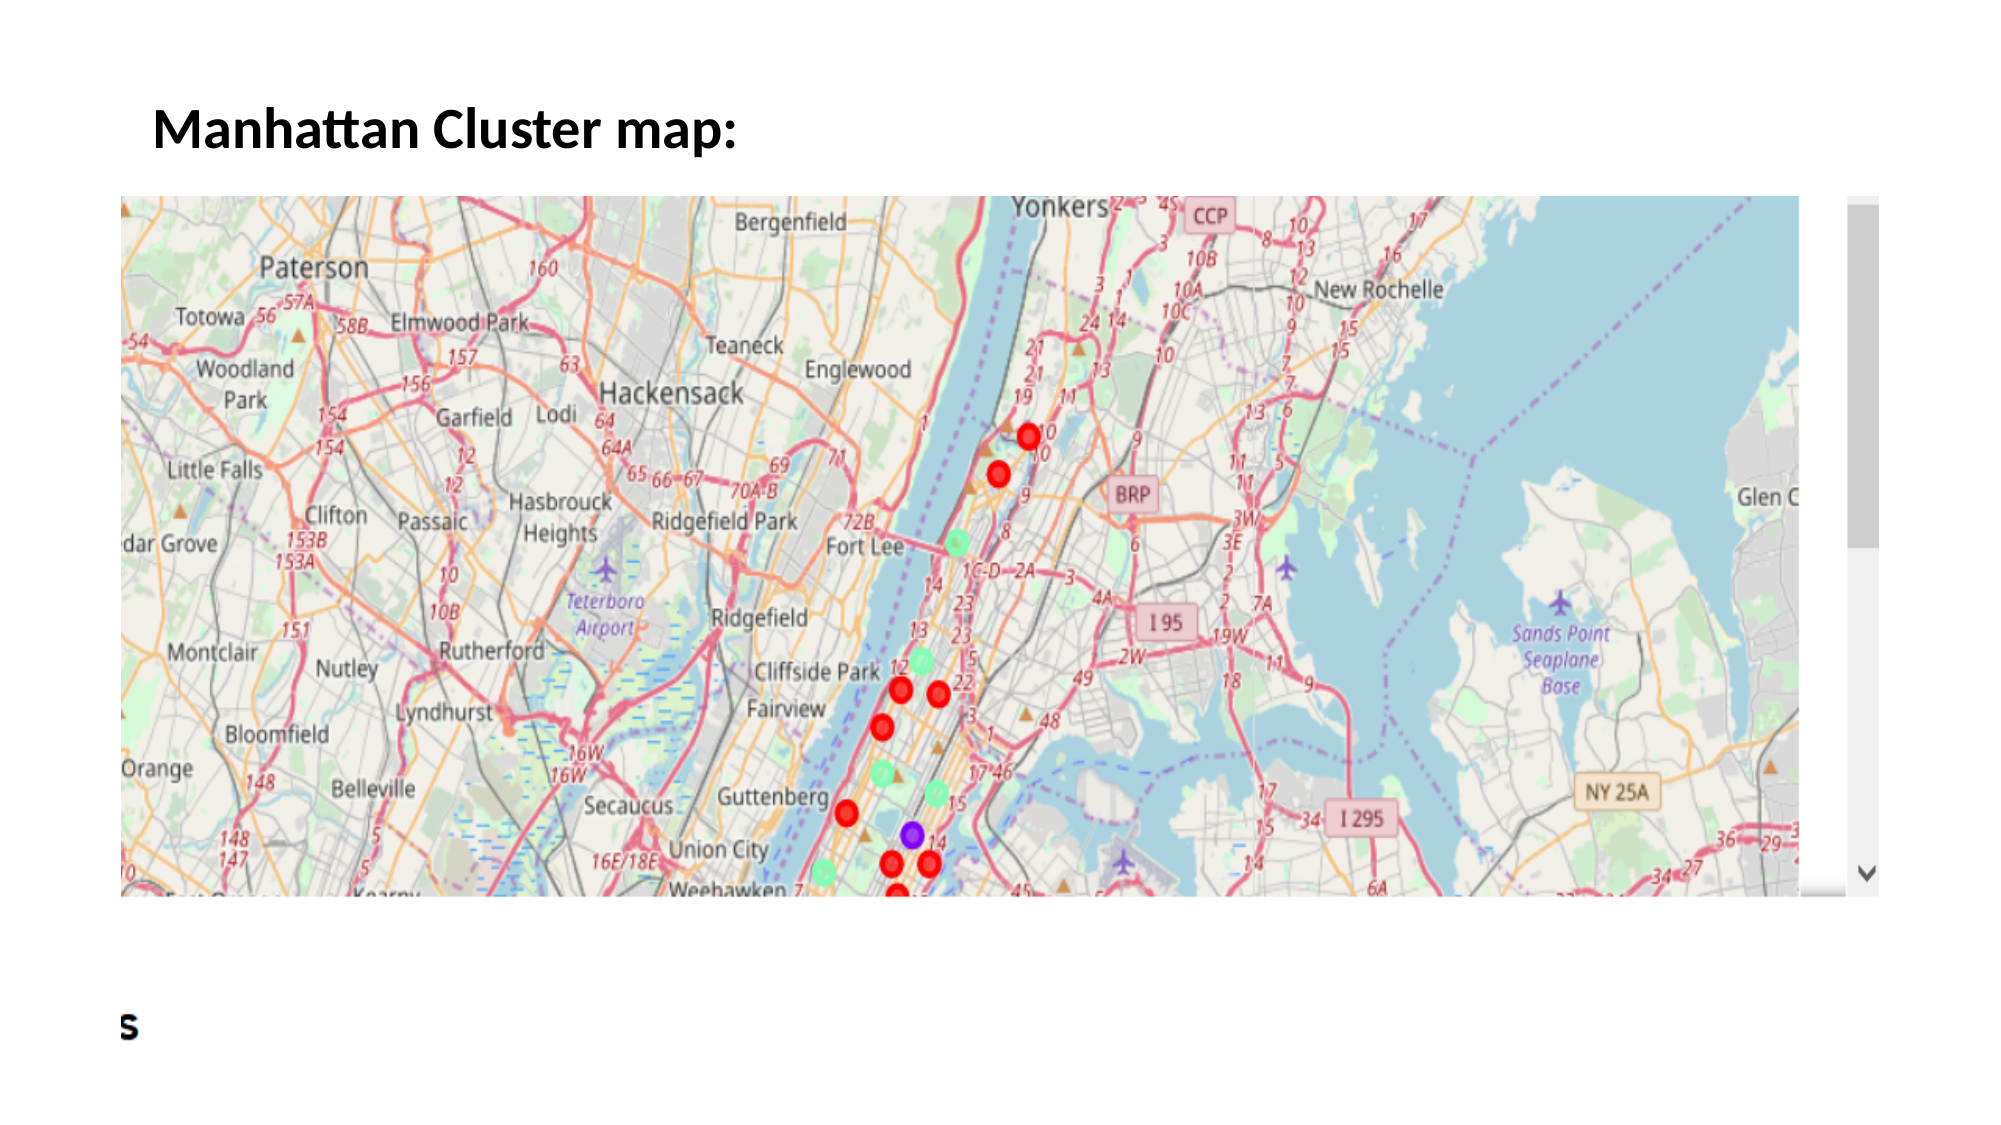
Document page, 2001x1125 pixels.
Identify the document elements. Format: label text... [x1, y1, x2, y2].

list Manhattan Cluster map: [137, 91, 1863, 196]
picture [121, 196, 1879, 1055]
